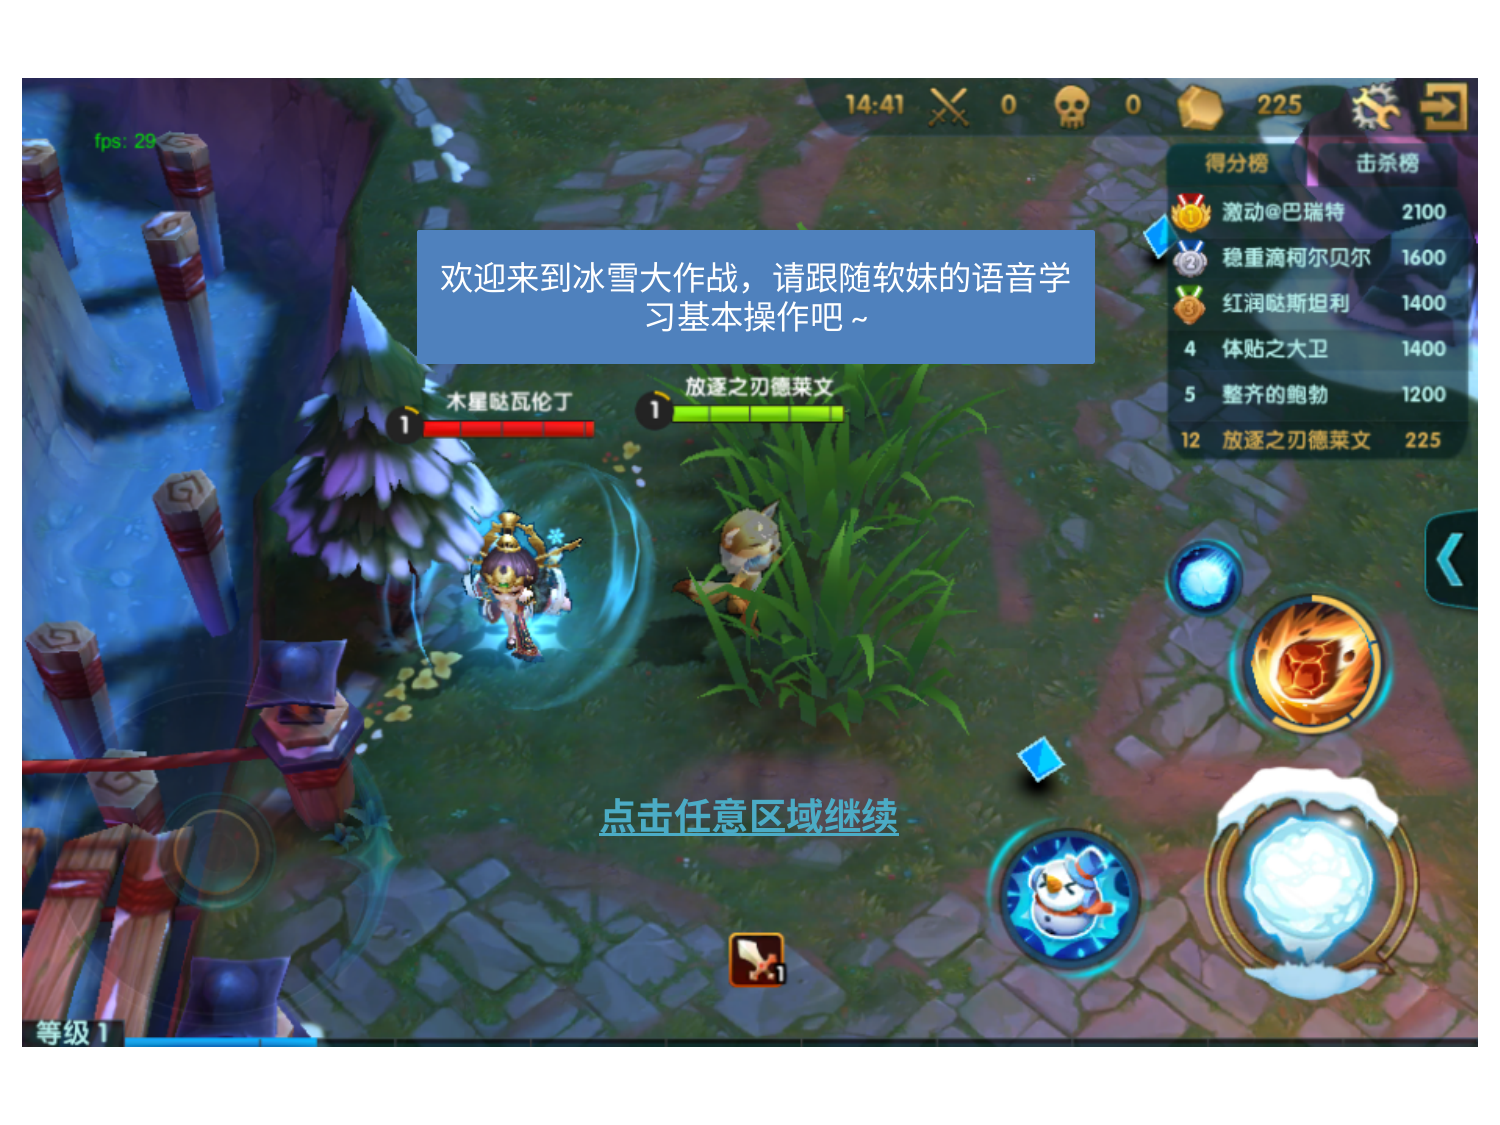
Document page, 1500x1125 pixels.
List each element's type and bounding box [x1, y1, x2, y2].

picture [22, 77, 1478, 1048]
